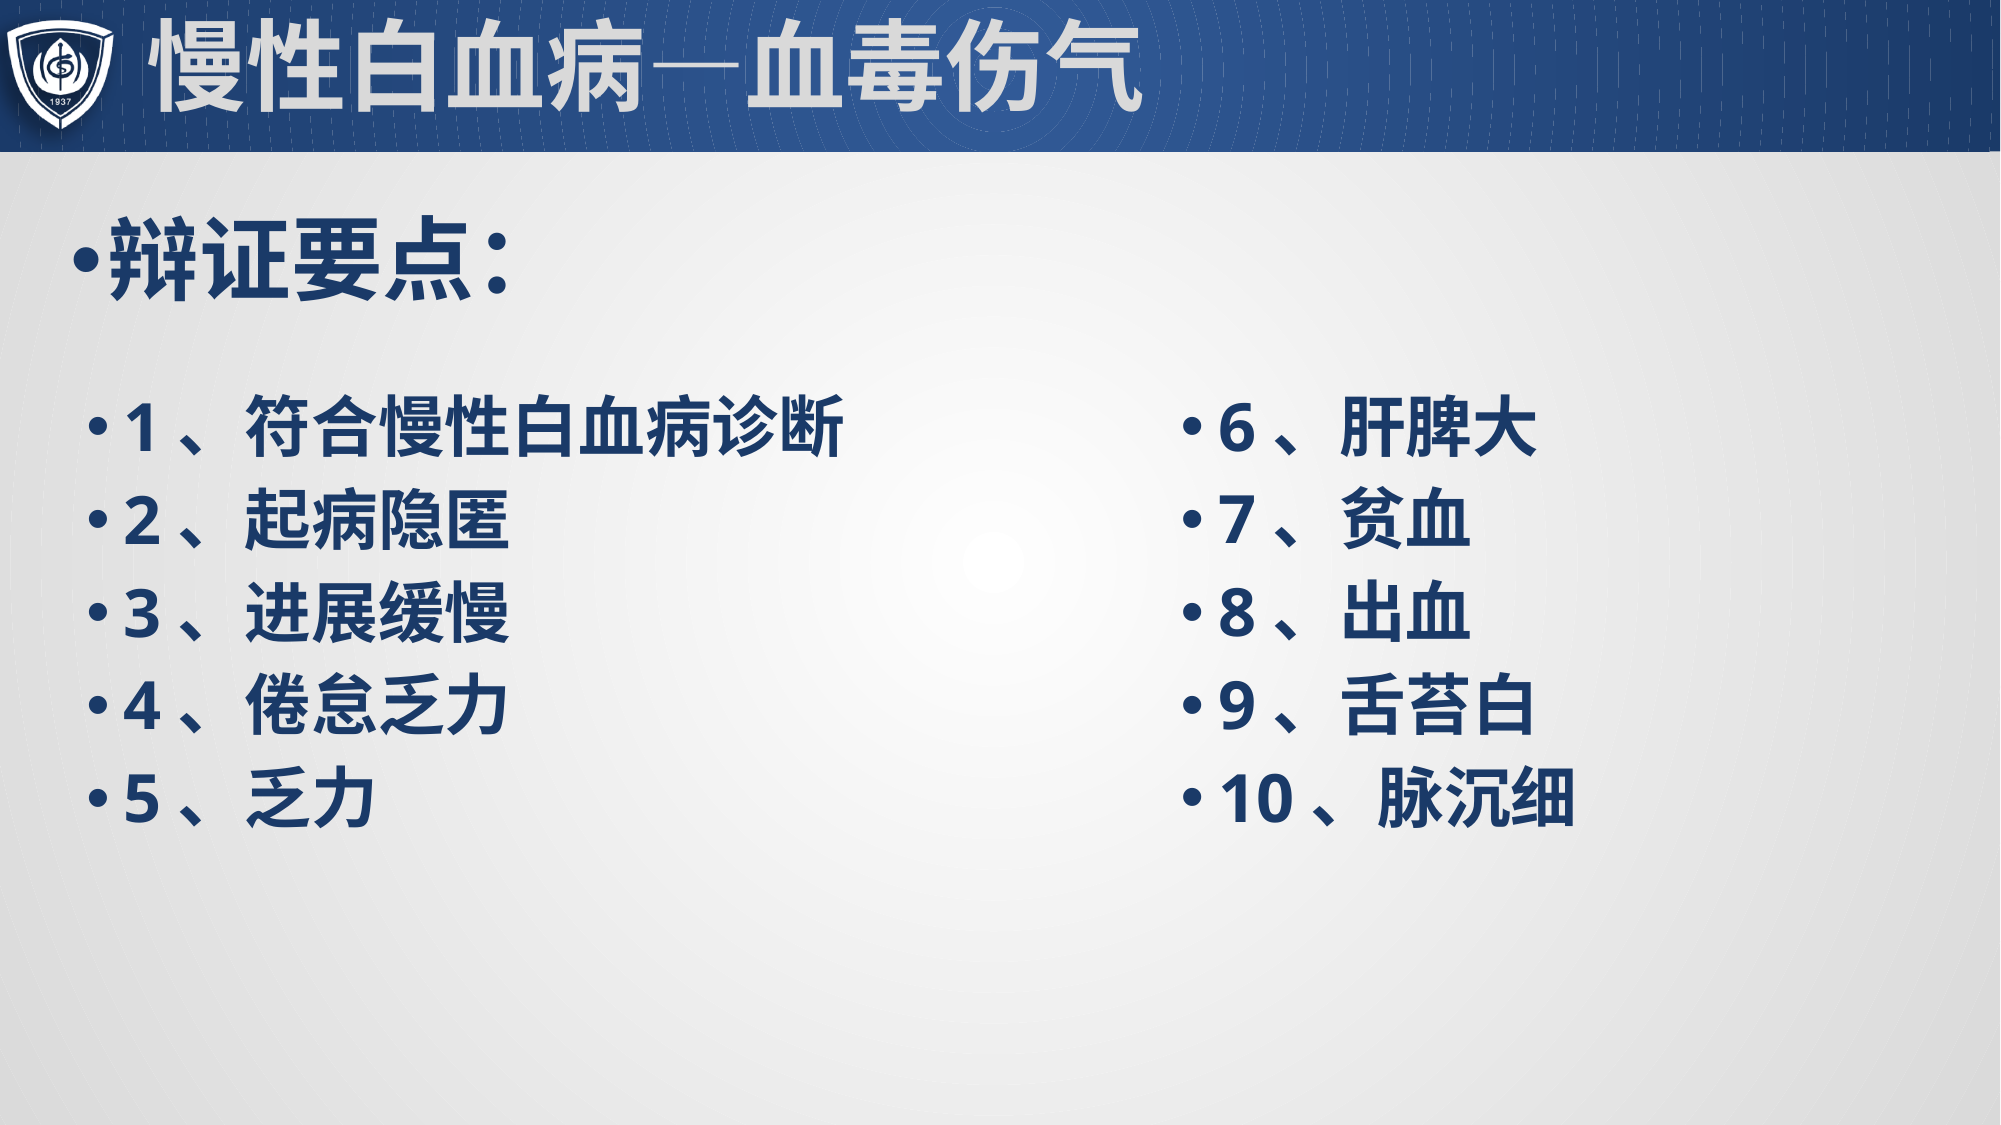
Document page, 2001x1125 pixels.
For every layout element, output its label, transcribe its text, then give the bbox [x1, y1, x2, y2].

text_box 6、肝脾大 7、贫血 8、出血 9、舌苔白 10、脉沉细 [1165, 386, 1839, 1100]
text_box 1、符合慢性白血病诊断 2、起病隐匿 3、进展缓慢 4、倦怠乏力 5、乏力 [71, 386, 1139, 1100]
list 辩证要点： [55, 206, 1945, 331]
title 慢性白血病—血毒伤气 [130, 0, 2000, 152]
picture [0, 14, 119, 138]
